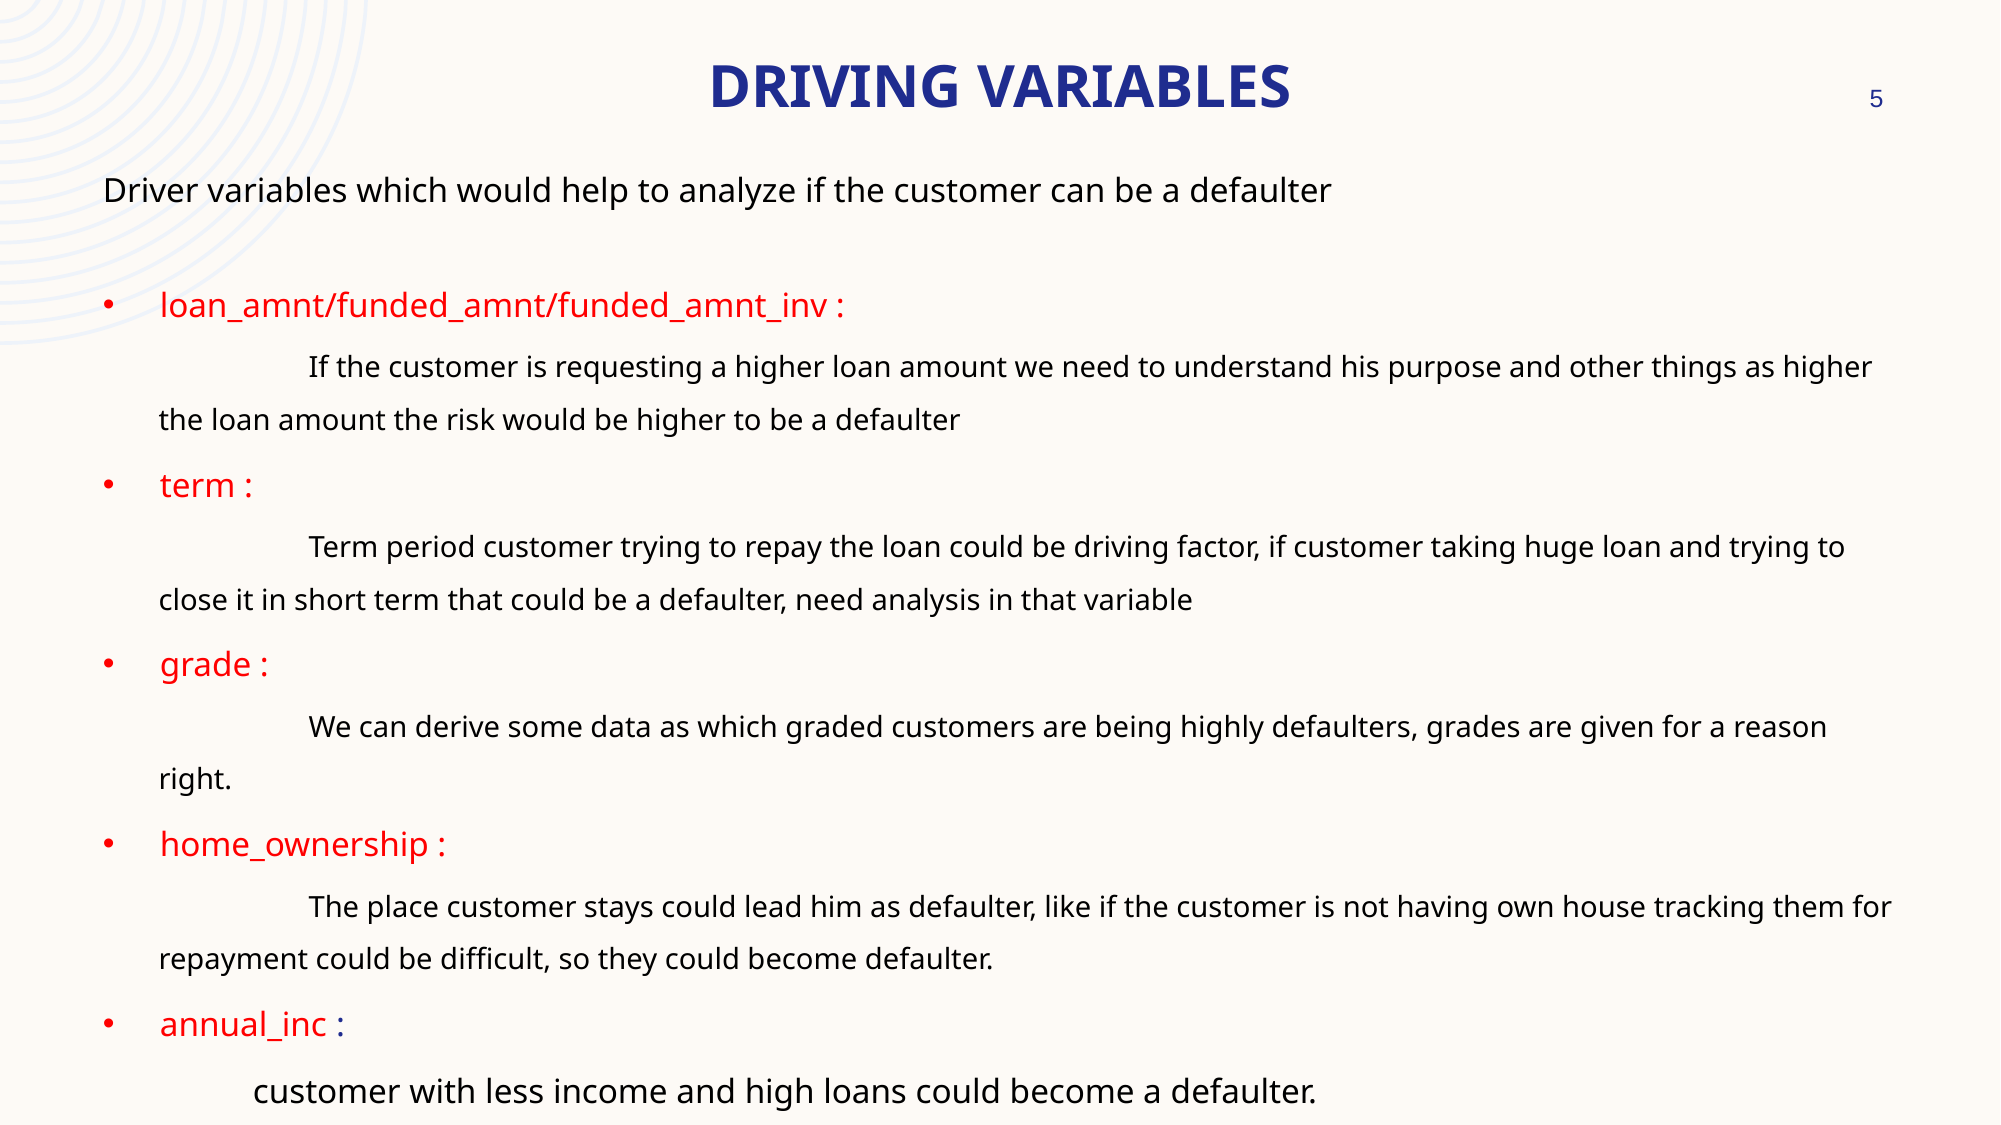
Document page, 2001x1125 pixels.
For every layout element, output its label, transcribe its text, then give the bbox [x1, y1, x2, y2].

title Driving Variables [124, 41, 1876, 161]
slide_number 5 [1795, 75, 1958, 120]
list Driver variables which would help to analyze if the customer can be a defaulter loan_amnt/funded_amnt/funded_amnt_inv : If the customer is requesting a higher loan amount we need to understand his purpose and other things as higher the loan amount the risk would be higher to be a defaulter term : Term period customer trying to repay the loan could be driving factor, if customer taking huge loan and trying to close it in short term that could be a defaulter, need analysis in that variable grade : We can derive some data as which graded customers are being highly defaulters, grades are given for a reason right. home_ownership : The place customer stays could lead him as defaulter, like if the customer is not having own house tracking them for repayment could be difficult, so they could become defaulter. annual_inc : customer with less income and high loans could become a defaulter. [87, 161, 1912, 1029]
